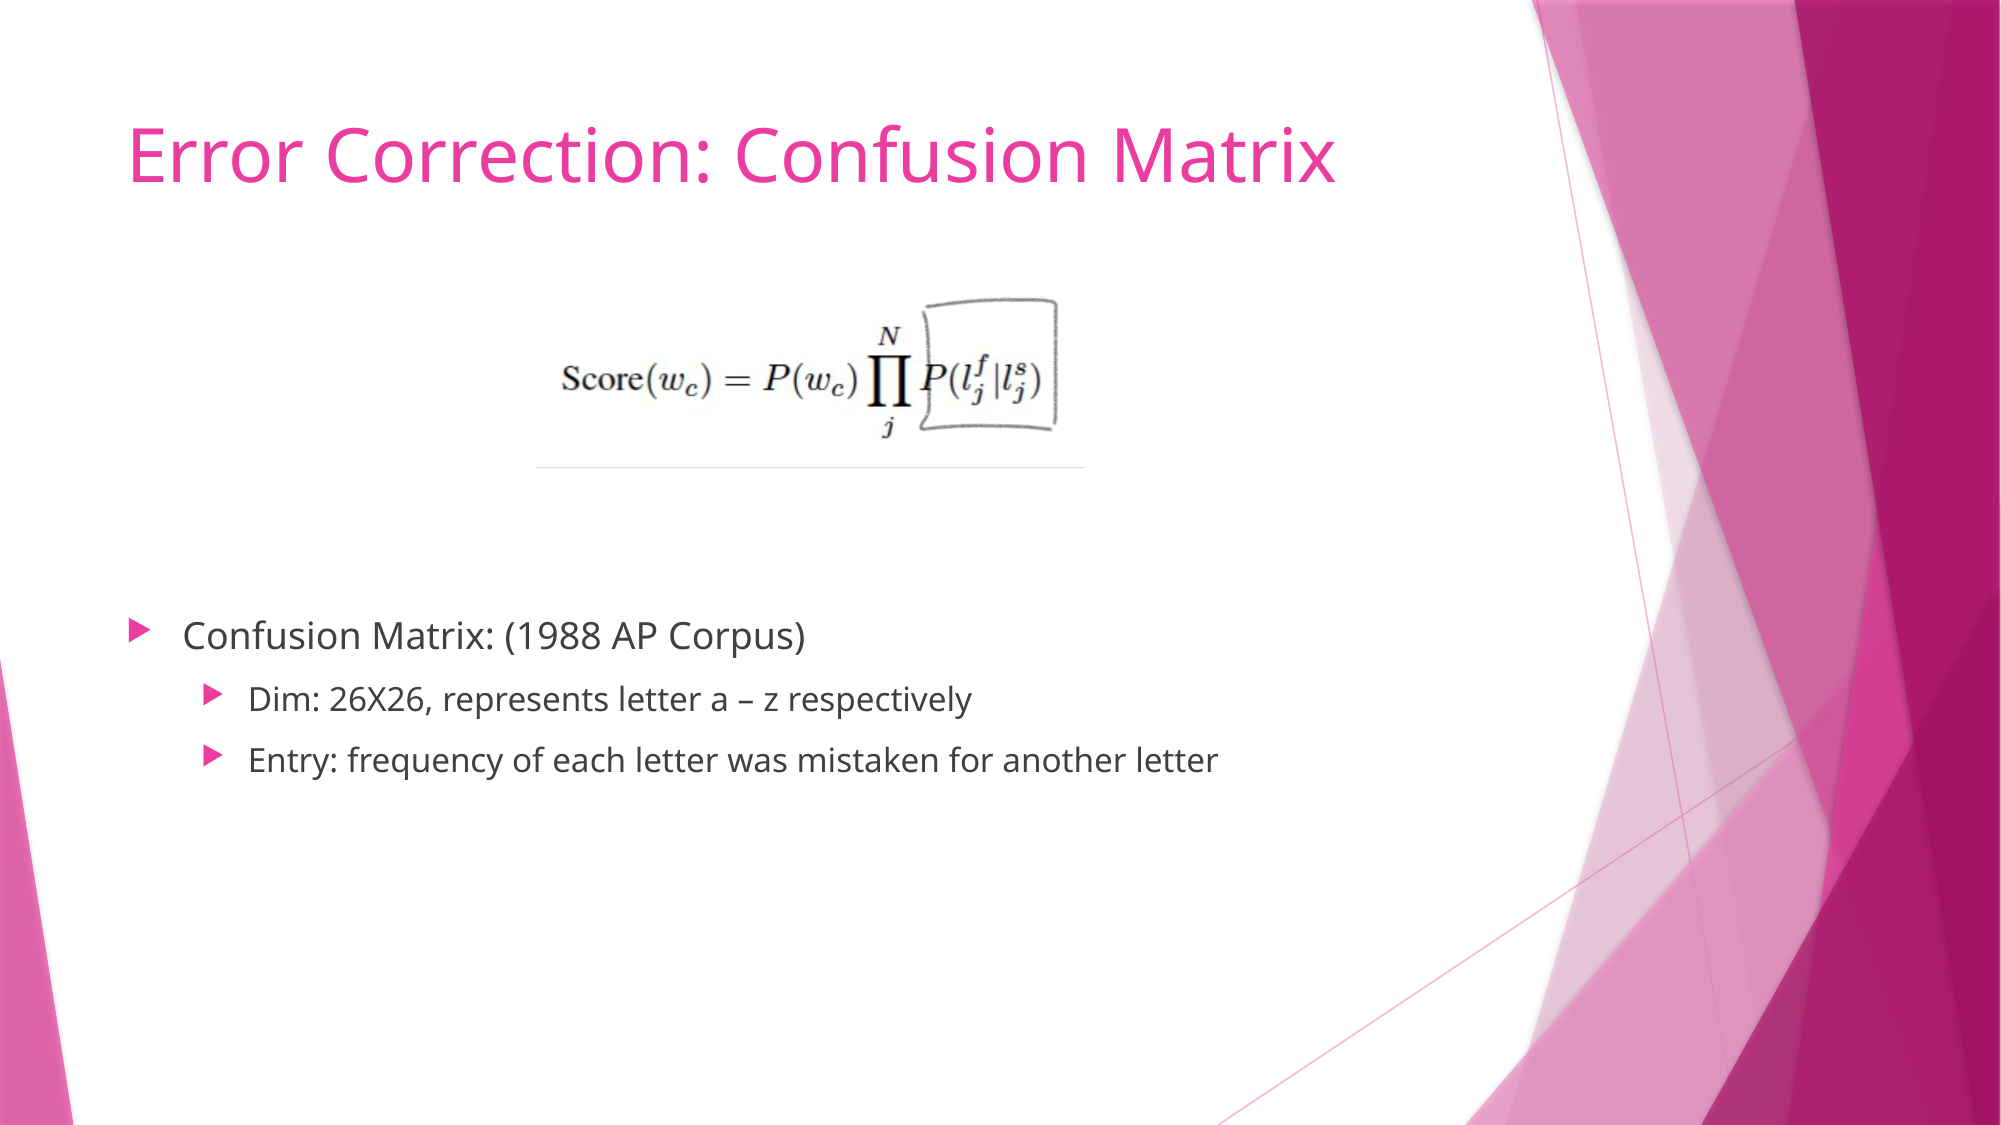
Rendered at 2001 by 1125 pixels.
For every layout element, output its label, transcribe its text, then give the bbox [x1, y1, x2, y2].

title Error Correction: Confusion Matrix [111, 99, 1522, 275]
picture [530, 275, 1103, 496]
list Confusion Matrix: (1988 AP Corpus) Dim: 26X26, represents letter a – z respectively Entry: frequency of each letter was mistaken for another letter [111, 275, 1522, 992]
